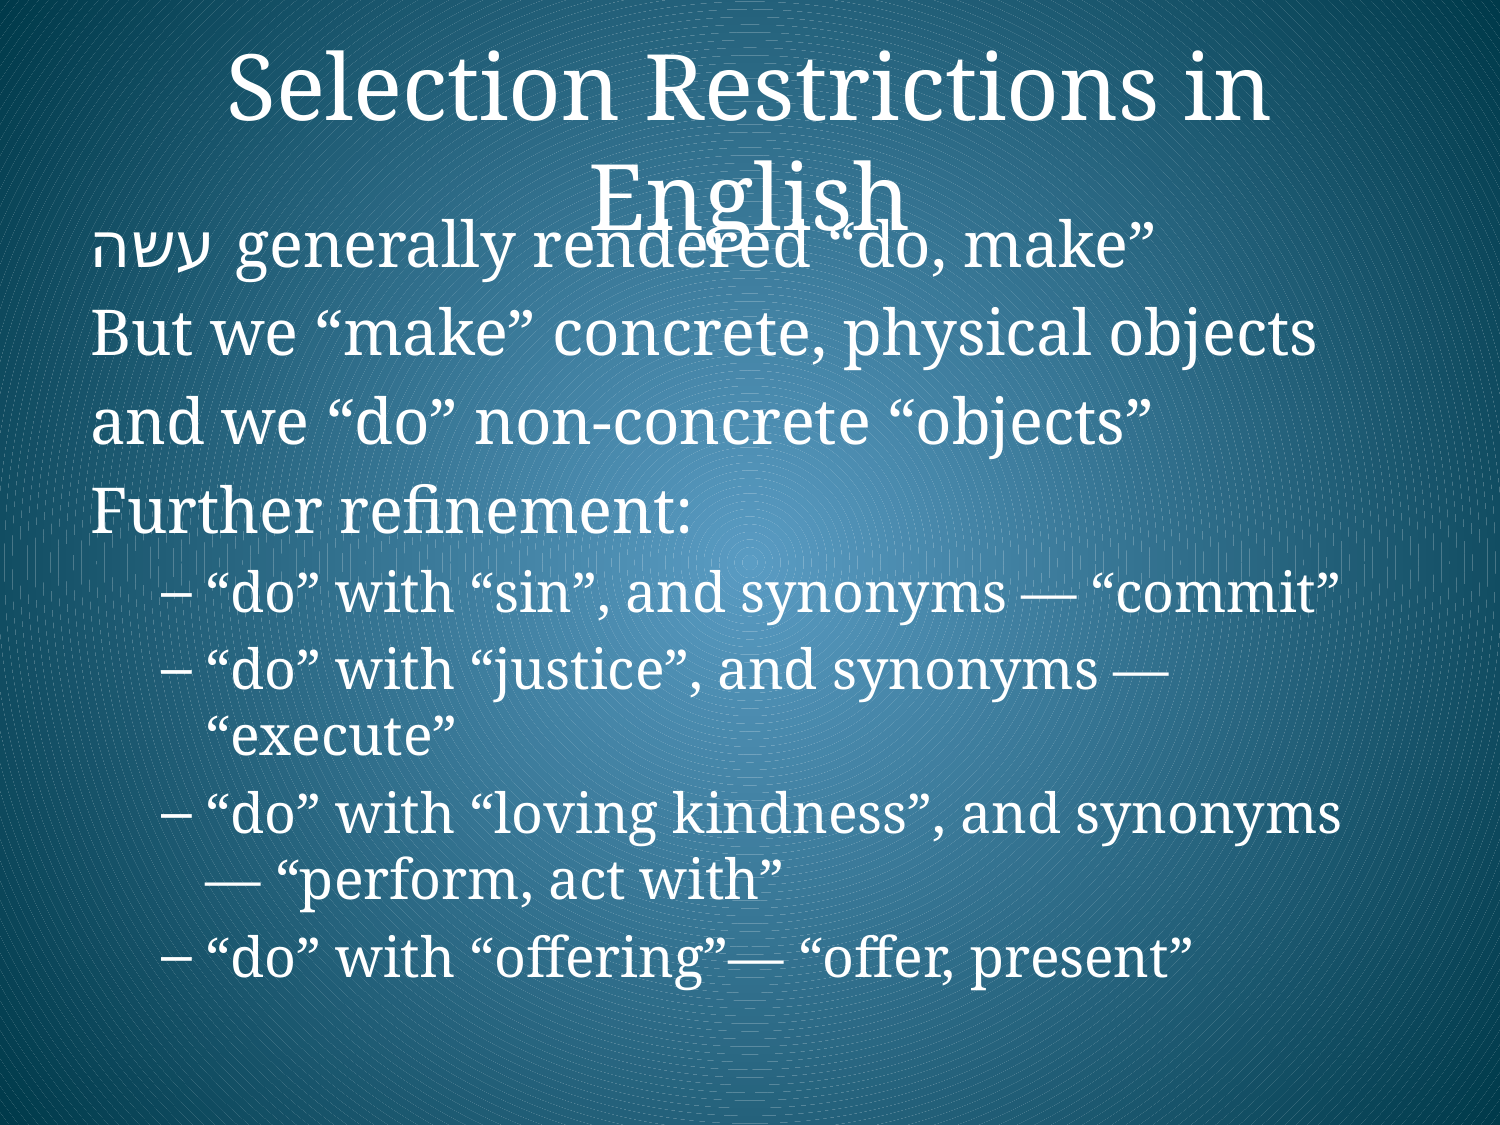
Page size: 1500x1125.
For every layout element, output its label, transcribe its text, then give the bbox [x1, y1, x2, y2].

list עשה generally rendered “do, make” But we “make” concrete, physical objects and we “do” non-concrete “objects” Further refinement: “do” with “sin”, and synonyms — “commit” “do” with “justice”, and synonyms — “execute” “do” with “loving kindness”, and synonyms — “perform, act with” “do” with “offering”— “offer, present” [75, 196, 1425, 1005]
title Selection Restrictions in English [75, 45, 1425, 196]
